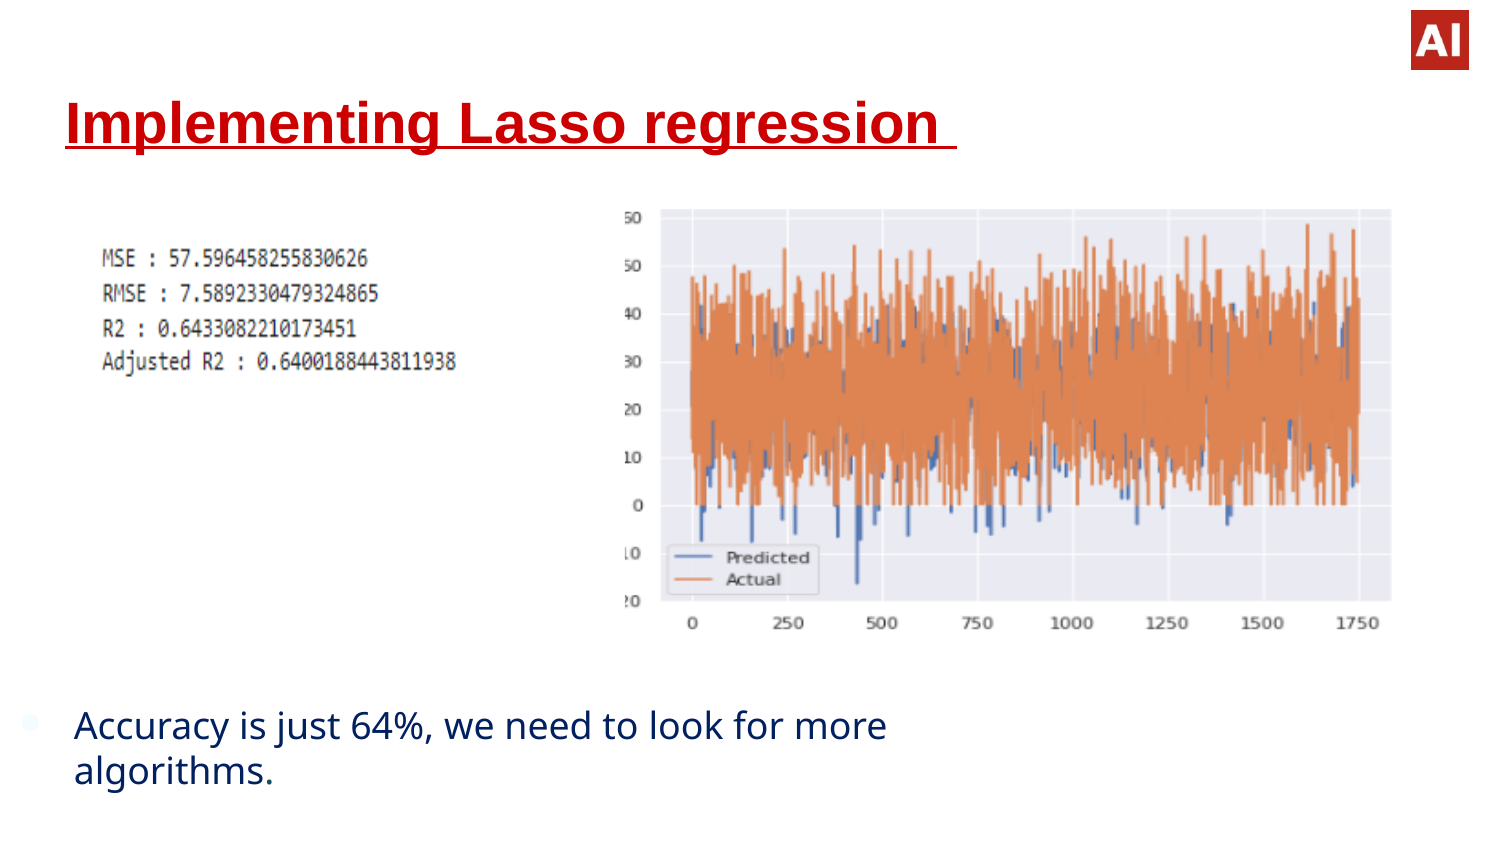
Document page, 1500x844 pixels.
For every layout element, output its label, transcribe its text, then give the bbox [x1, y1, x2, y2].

title Implementing Lasso regression [63, 82, 1411, 226]
picture [1411, 10, 1469, 70]
picture [624, 209, 1413, 643]
text_box Accuracy is just 64%, we need to look for more algorithms. [16, 699, 1048, 792]
picture [87, 234, 476, 398]
